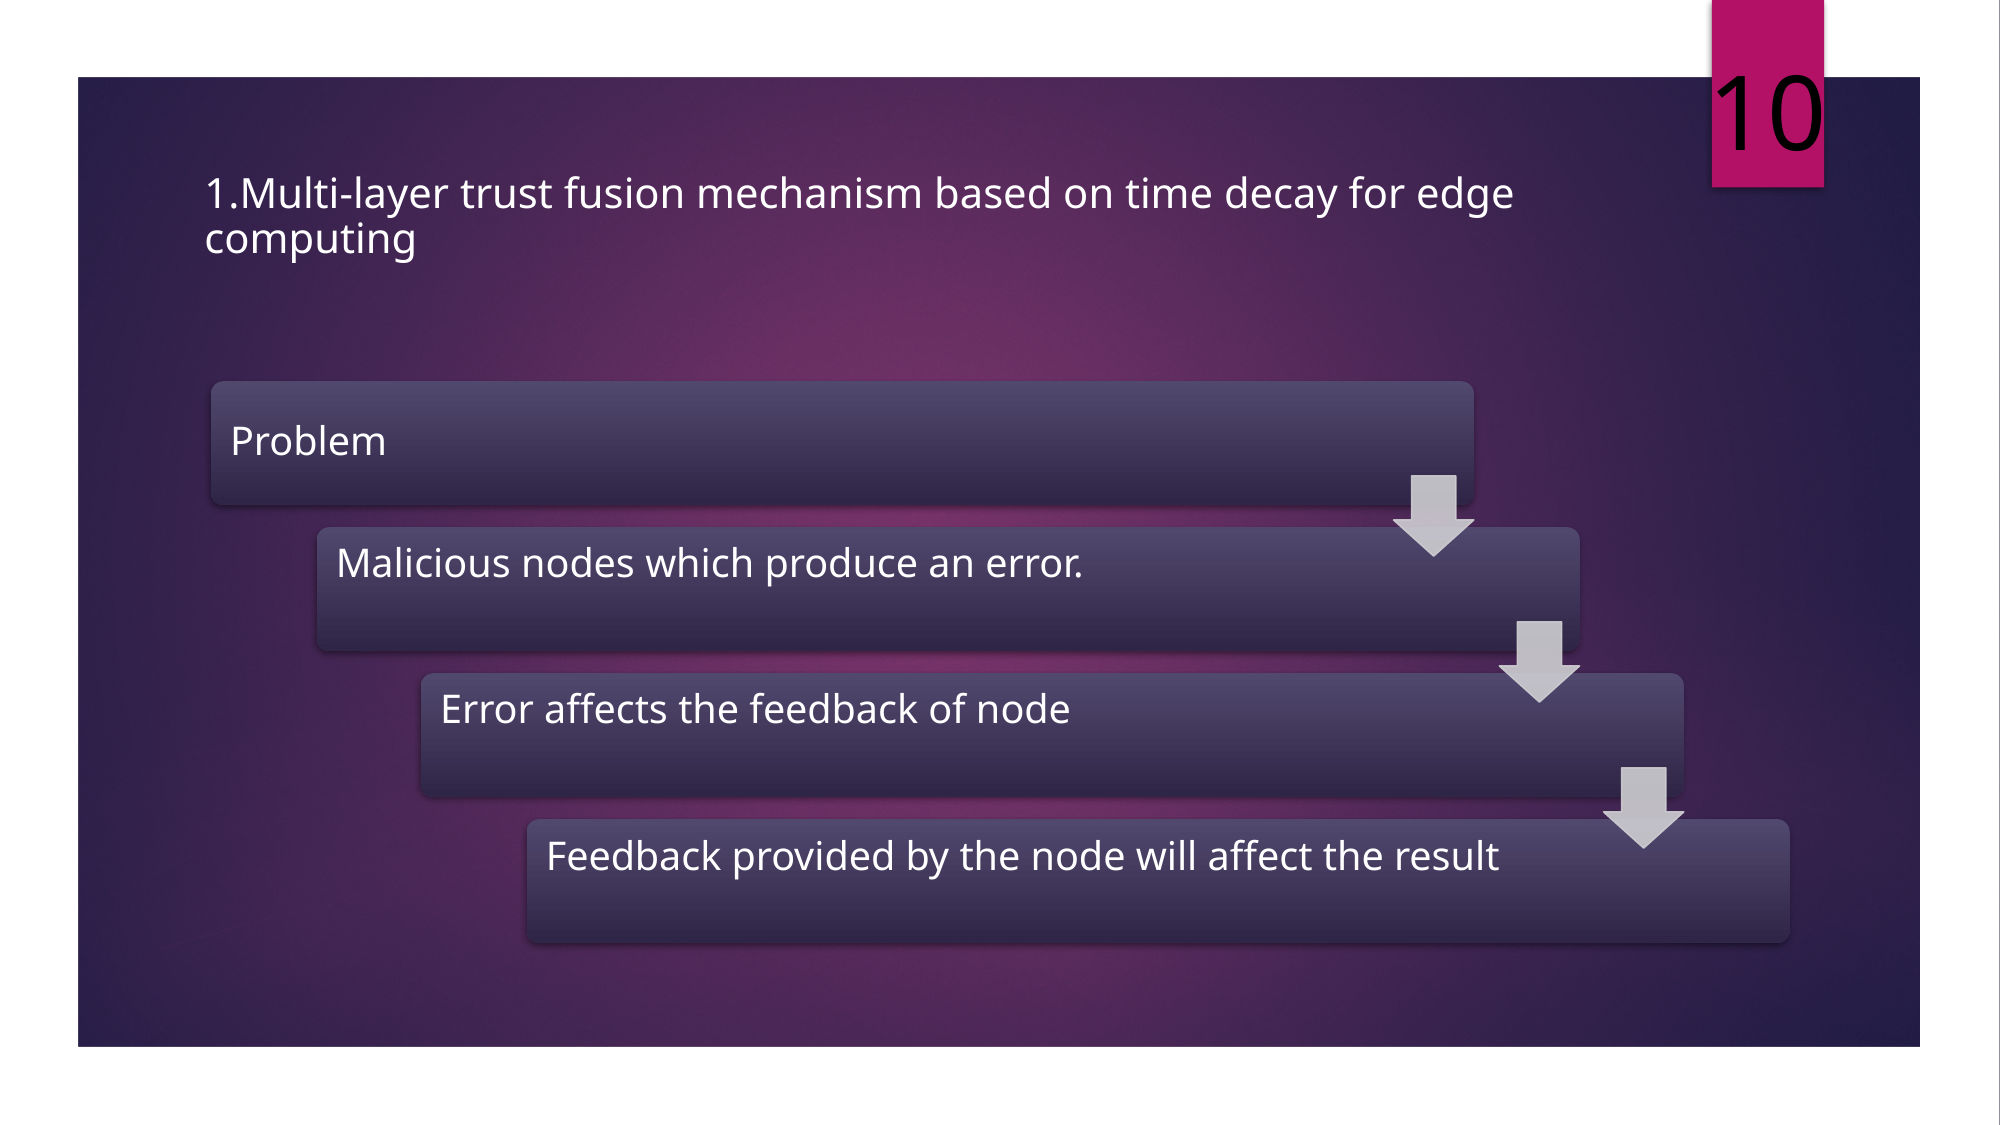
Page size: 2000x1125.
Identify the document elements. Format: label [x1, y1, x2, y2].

text_box [210, 380, 1790, 943]
text_box [0, 0, 2000, 1125]
